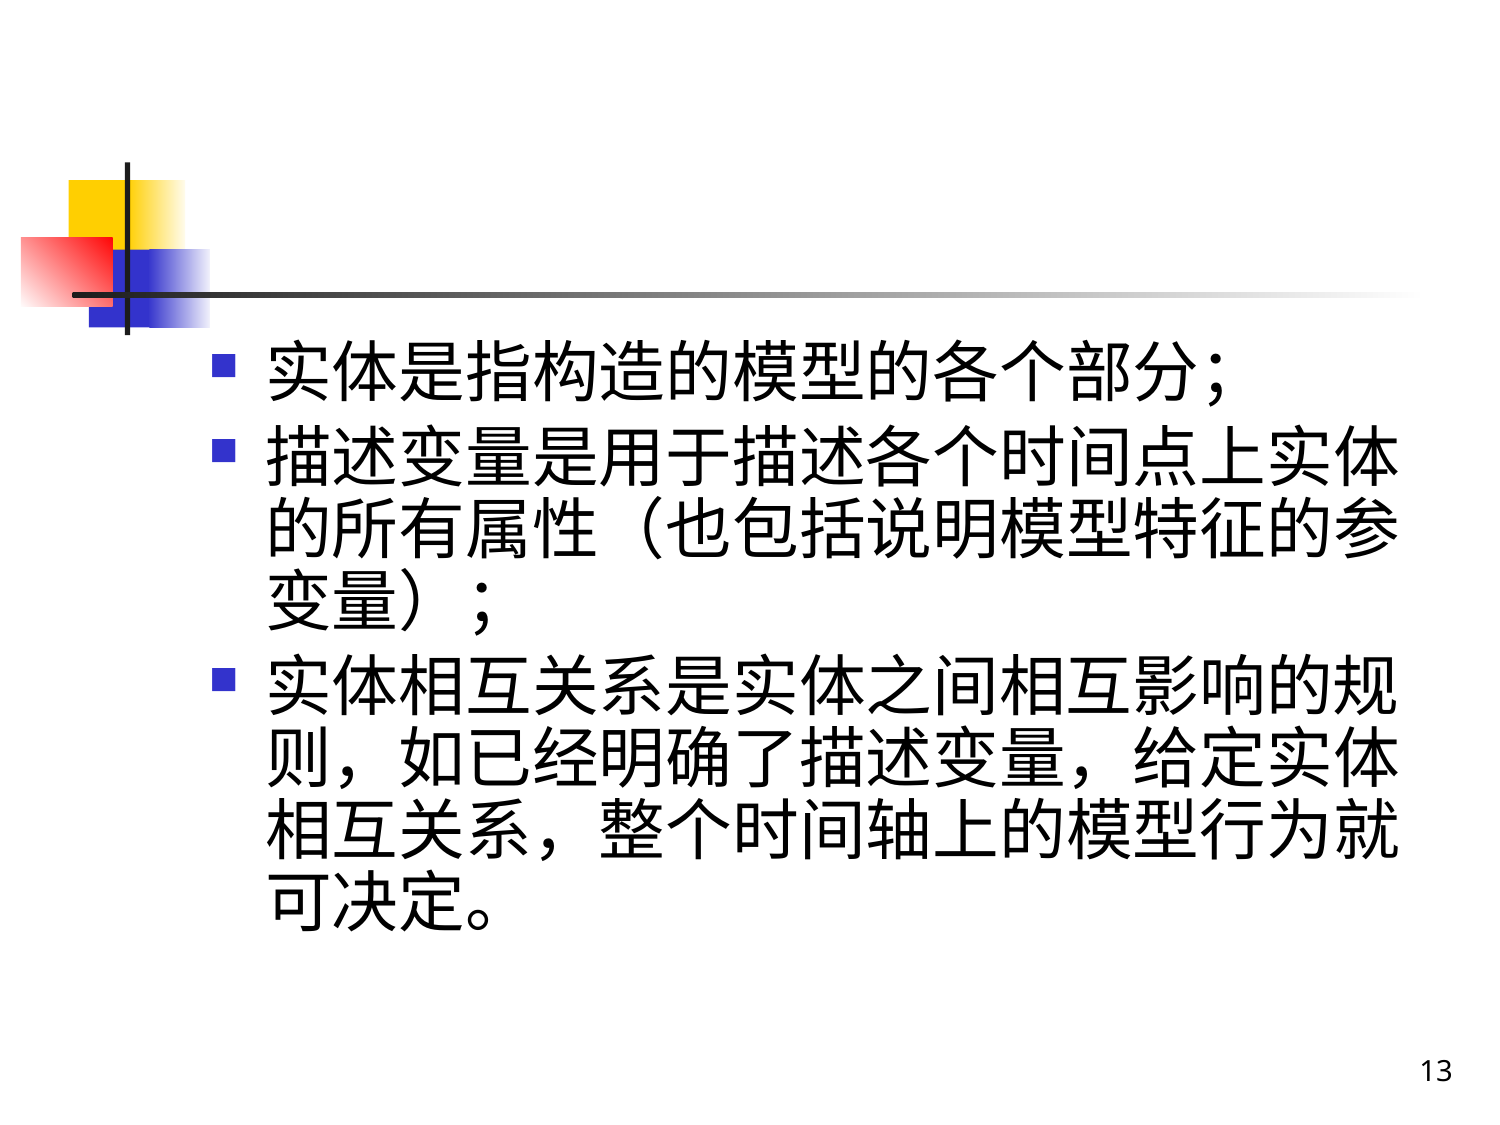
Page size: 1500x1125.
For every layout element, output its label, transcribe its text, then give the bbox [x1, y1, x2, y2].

slide_number 13 [1155, 1024, 1468, 1100]
list 实体是指构造的模型的各个部分； 描述变量是用于描述各个时间点上实体的所有属性（也包括说明模型特征的参变量）； 实体相互关系是实体之间相互影响的规则，如已经明确了描述变量，给定实体相互关系，整个时间轴上的模型行为就可决定。 [193, 331, 1469, 1006]
